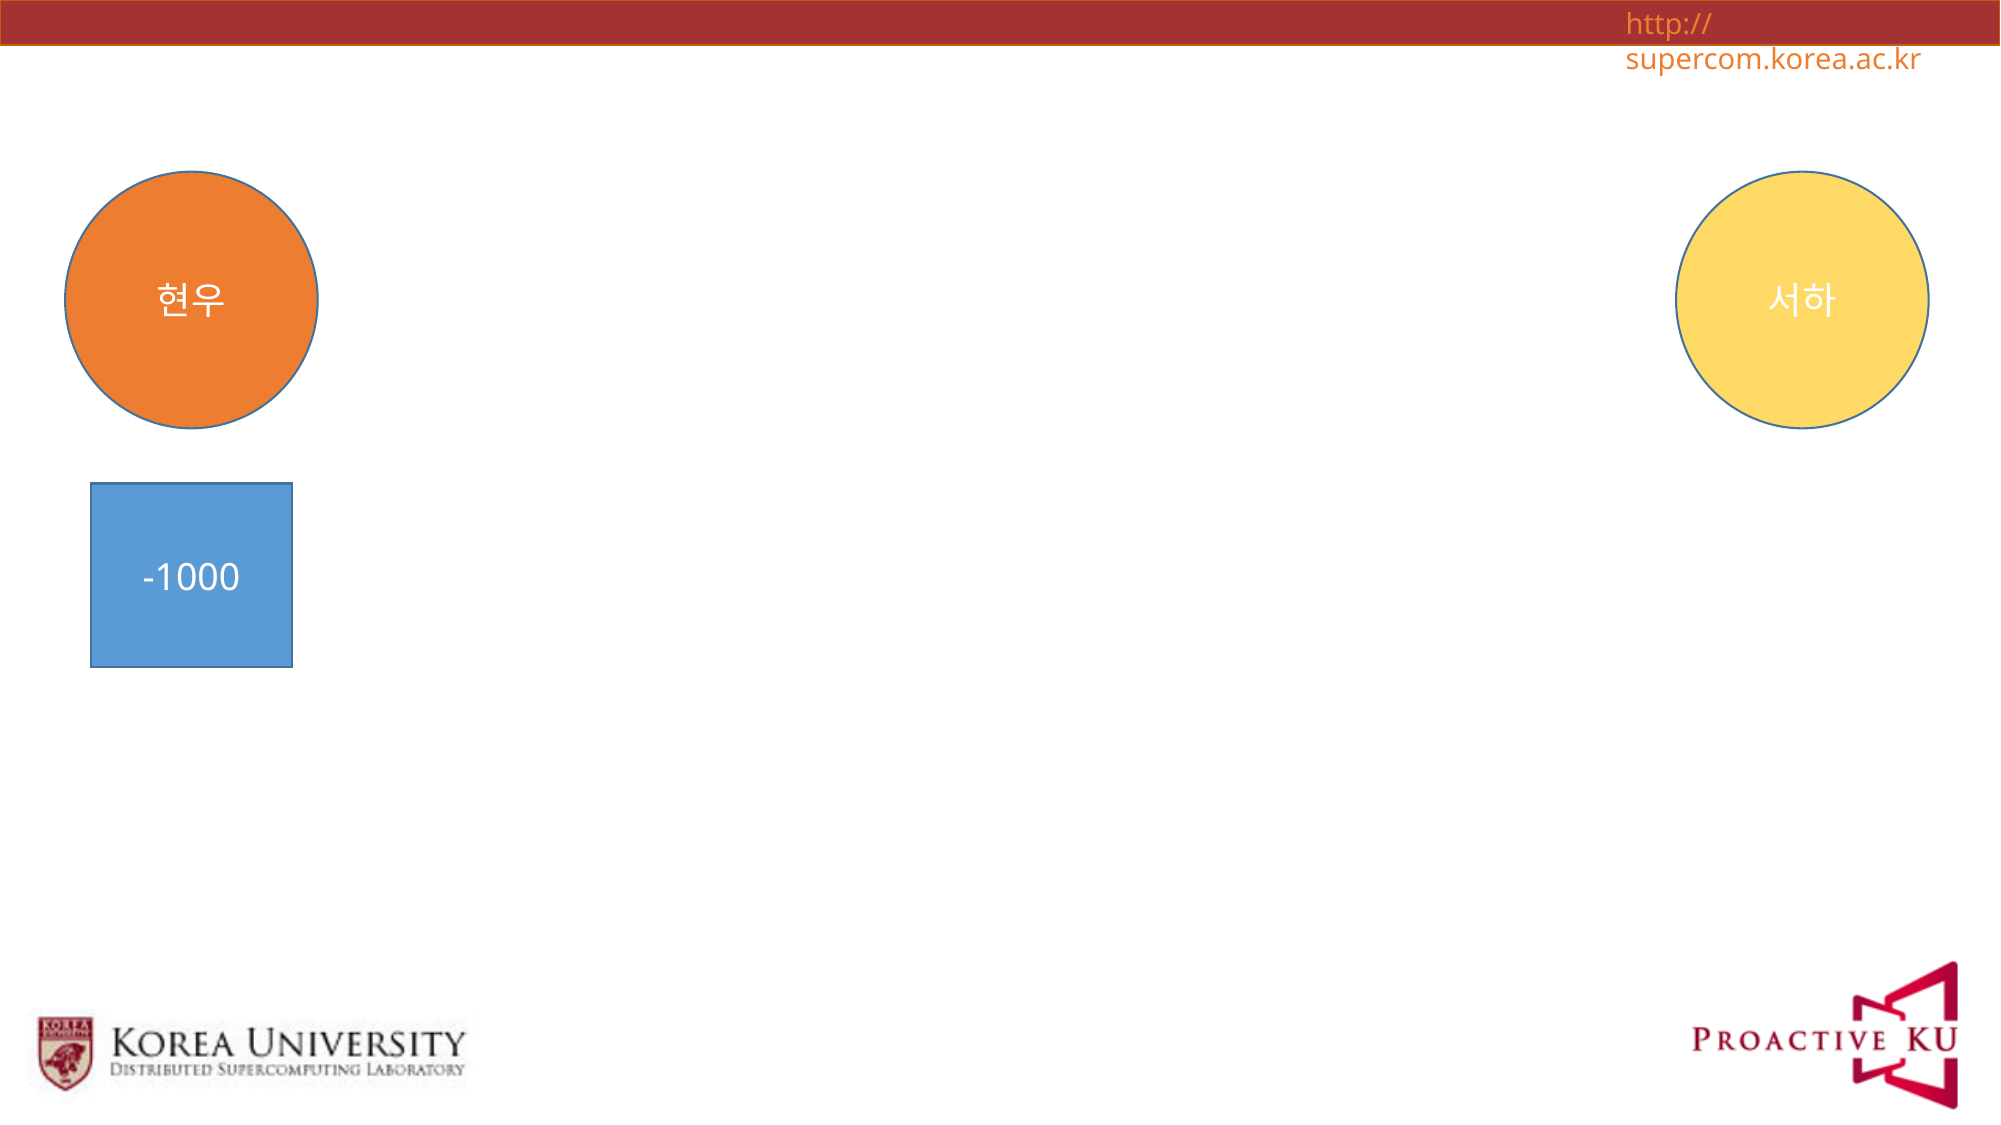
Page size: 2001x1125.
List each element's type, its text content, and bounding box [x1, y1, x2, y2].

text_box -1000 [90, 482, 293, 668]
picture [19, 1009, 478, 1103]
text_box 서하 [1675, 170, 1930, 430]
picture [1674, 949, 1972, 1122]
text_box [0, 0, 1610, 46]
text_box [1994, 0, 2000, 46]
text_box http://supercom.korea.ac.kr [1610, 0, 1994, 83]
text_box 현우 [64, 170, 319, 430]
